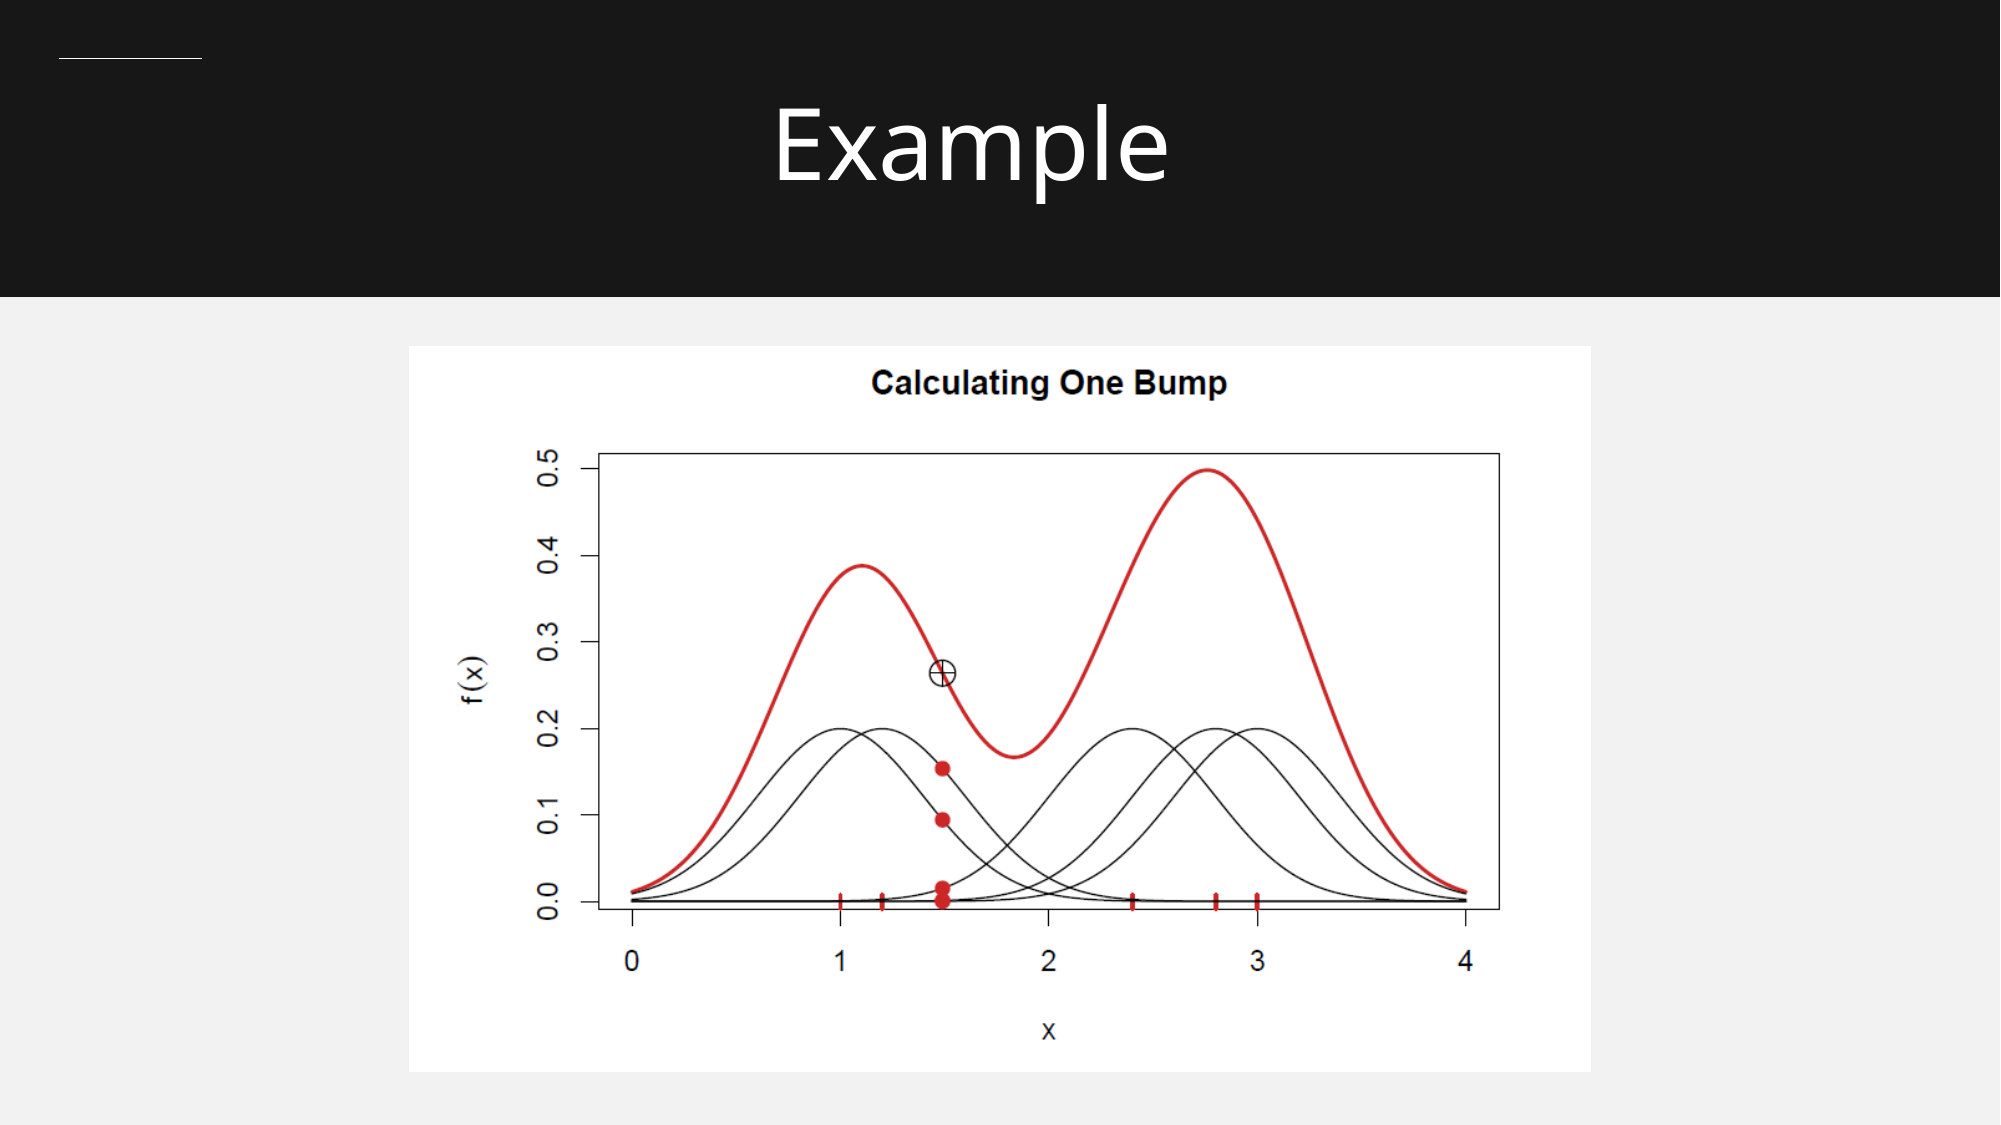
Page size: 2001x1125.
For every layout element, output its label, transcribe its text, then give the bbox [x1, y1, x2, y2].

title Example [137, 51, 1806, 245]
picture [409, 346, 1591, 1072]
text_box [0, 0, 2000, 297]
